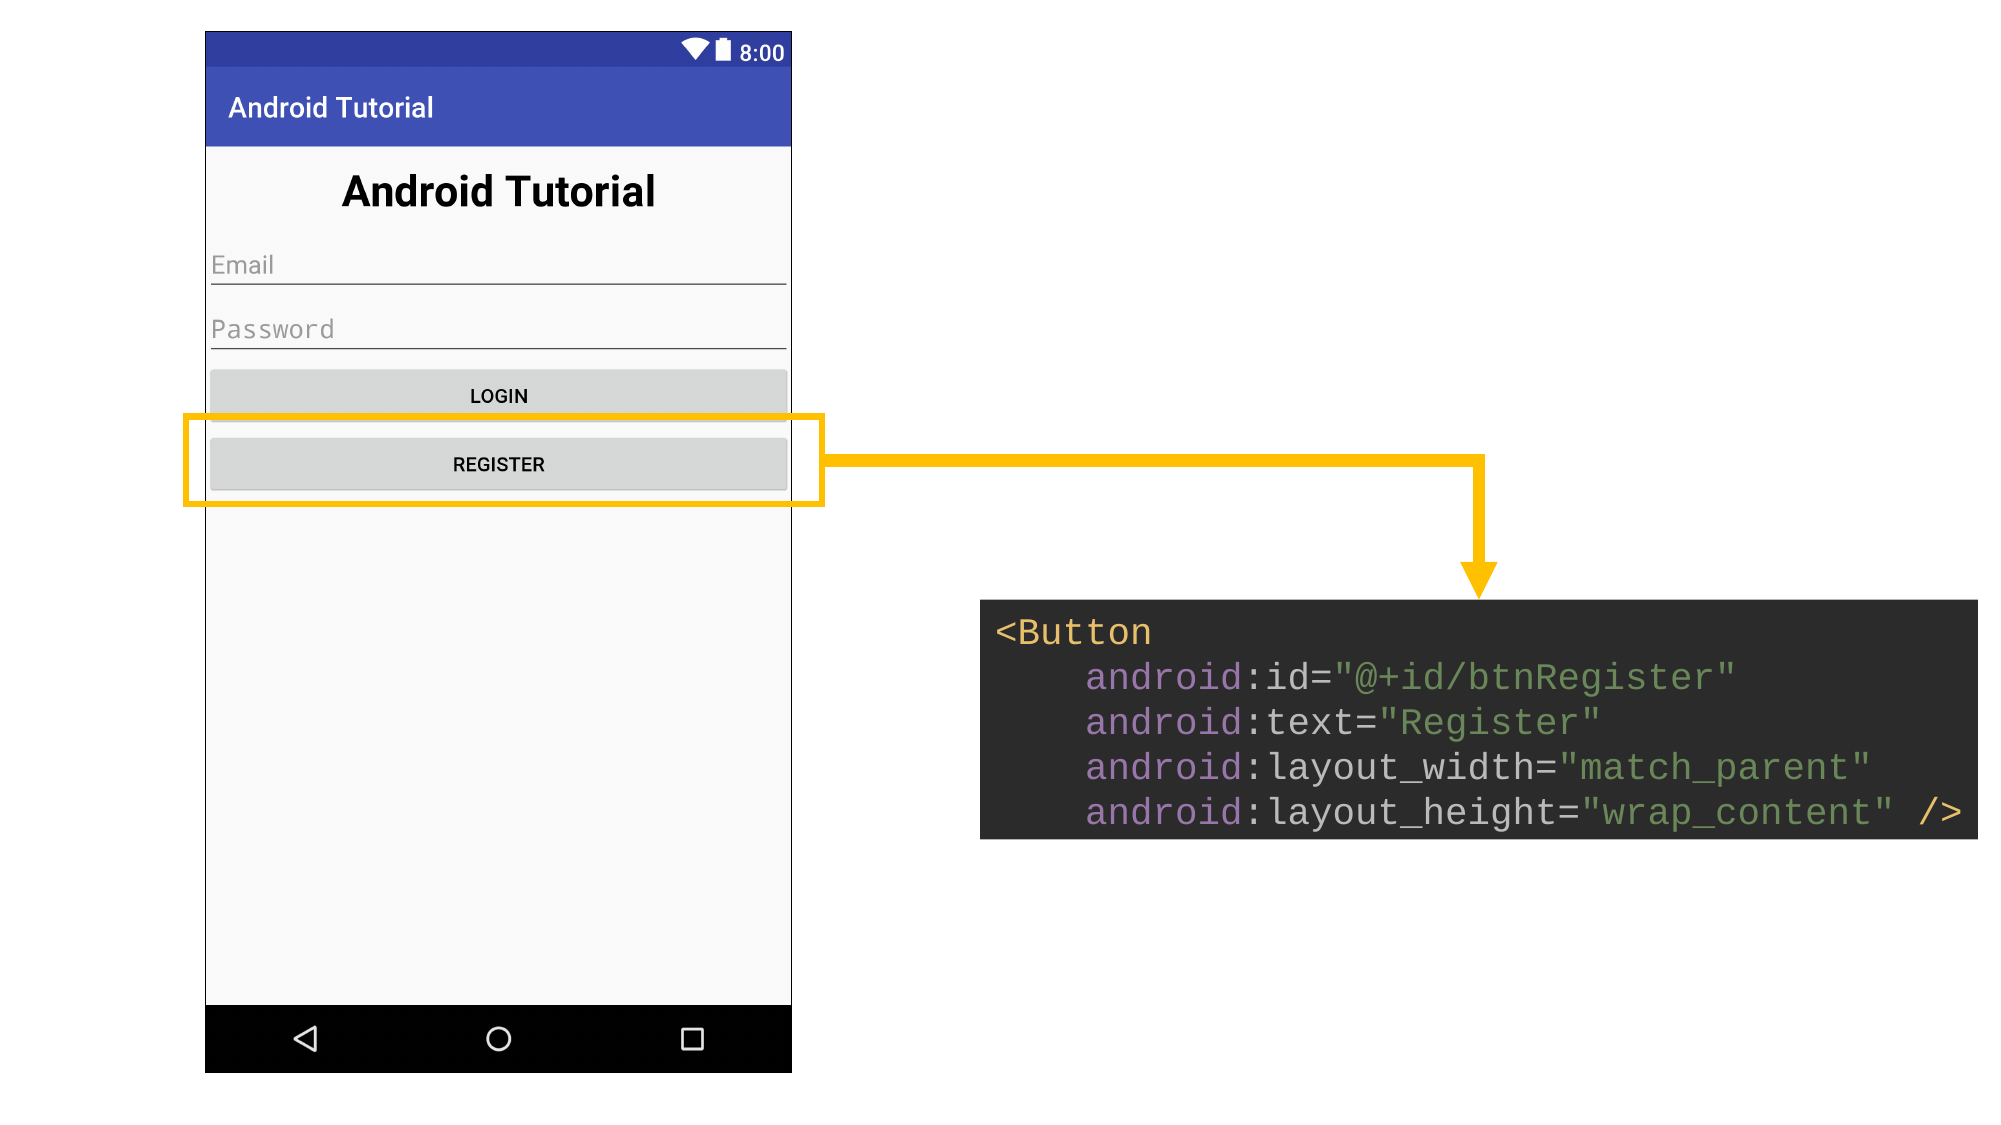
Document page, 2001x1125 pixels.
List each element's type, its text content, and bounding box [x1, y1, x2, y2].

text_box [185, 415, 205, 505]
text_box <Button android:id="@+id/btnRegister" android:text="Register" android:layout_width="match_parent" android:layout_height="wrap_content" /> [980, 599, 1978, 840]
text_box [822, 460, 1479, 599]
picture [205, 31, 792, 1073]
text_box [792, 415, 823, 505]
